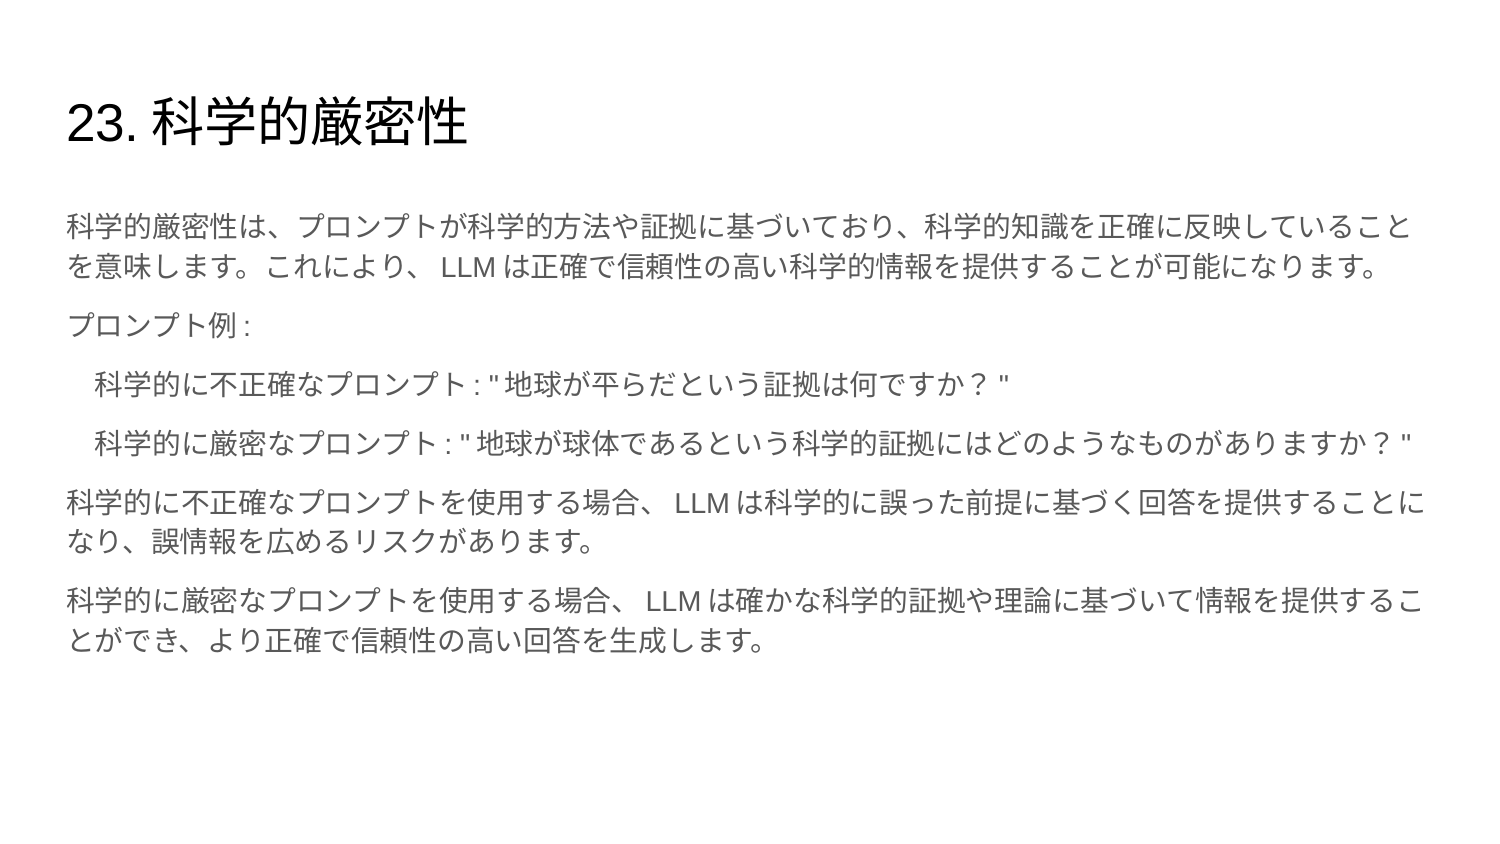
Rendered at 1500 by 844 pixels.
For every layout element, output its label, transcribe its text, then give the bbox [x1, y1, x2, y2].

title 23.科学的厳密性 [51, 72, 1449, 167]
list 科学的厳密性は、プロンプトが科学的方法や証拠に基づいており、科学的知識を正確に反映していることを意味します。これにより、LLMは正確で信頼性の高い科学的情報を提供することが可能になります。 プロンプト例: 科学的に不正確なプロンプト: "地球が平らだという証拠は何ですか？" 科学的に厳密なプロンプト: "地球が球体であるという科学的証拠にはどのようなものがありますか？" 科学的に不正確なプロンプトを使用する場合、LLMは科学的に誤った前提に基づく回答を提供することになり、誤情報を広めるリスクがあります。 科学的に厳密なプロンプトを使用する場合、LLMは確かな科学的証拠や理論に基づいて情報を提供することができ、より正確で信頼性の高い回答を生成します。 [51, 189, 1449, 750]
